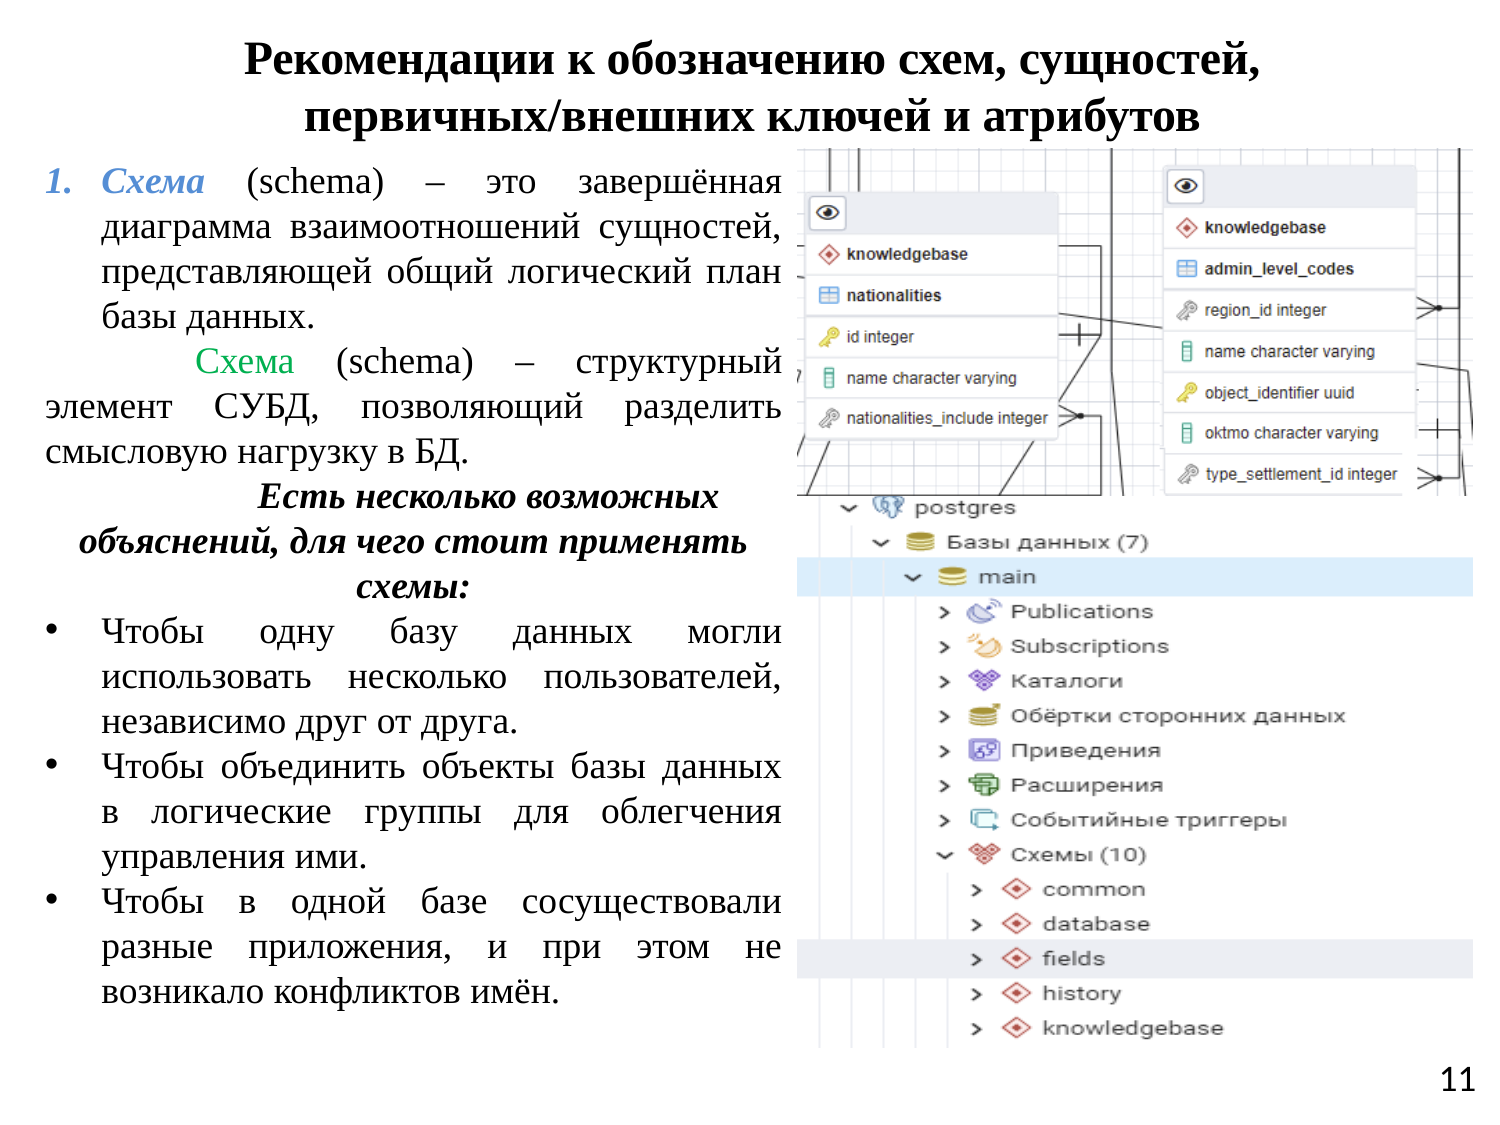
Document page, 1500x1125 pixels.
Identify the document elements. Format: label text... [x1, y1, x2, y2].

text_box Схема (schema) – это завершённая диаграмма взаимоотношений сущностей, представляющей общий логический план базы данных. Схема (schema) – структурный элемент СУБД, позволяющий разделить смысловую нагрузку в БД. Есть несколько возможных объяснений, для чего стоит применять схемы: Чтобы одну базу данных могли использовать несколько пользователей, независимо друг от друга. Чтобы объединить объекты базы данных в логические группы для облегчения управления ими. Чтобы в одной базе сосуществовали разные приложения, и при этом не возникало конфликтов имён. [30, 148, 795, 1019]
text_box 11 [1423, 1046, 1492, 1107]
picture [796, 148, 1473, 1049]
title Рекомендации к обозначению схем, сущностей, первичных/внешних ключей и атрибутов [32, 19, 1473, 148]
